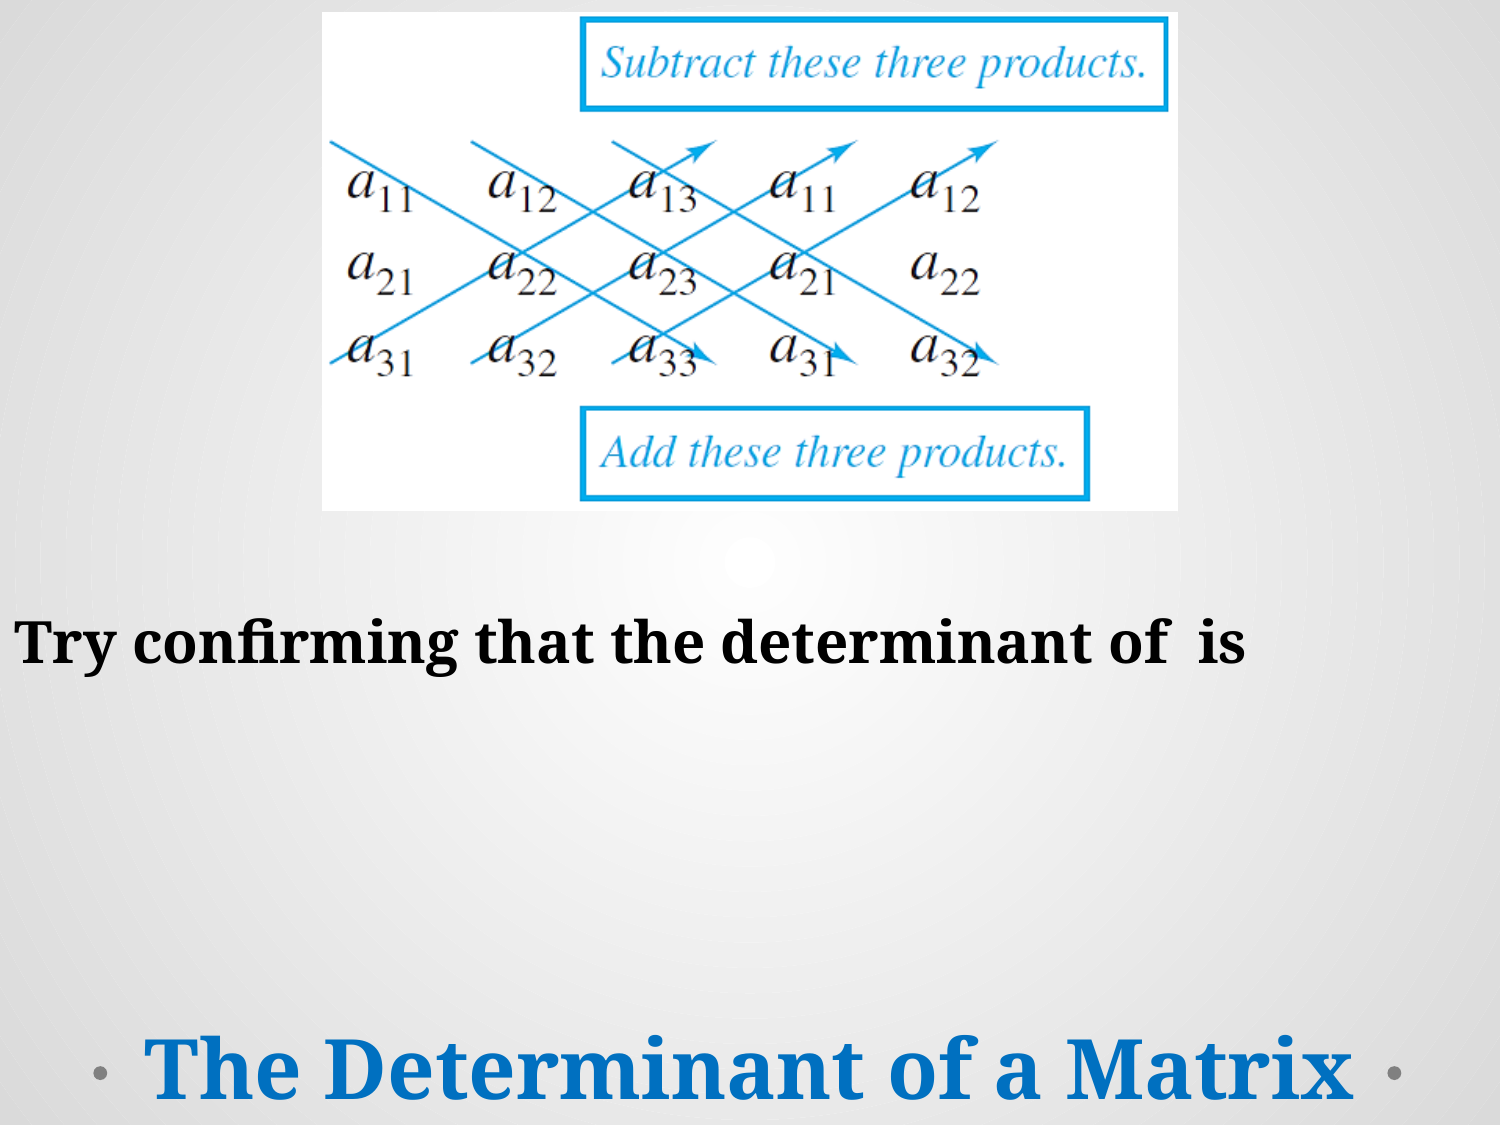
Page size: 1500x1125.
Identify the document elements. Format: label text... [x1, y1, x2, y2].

picture [322, 12, 1178, 512]
text_box The Determinant of a Matrix [0, 1008, 1500, 1124]
